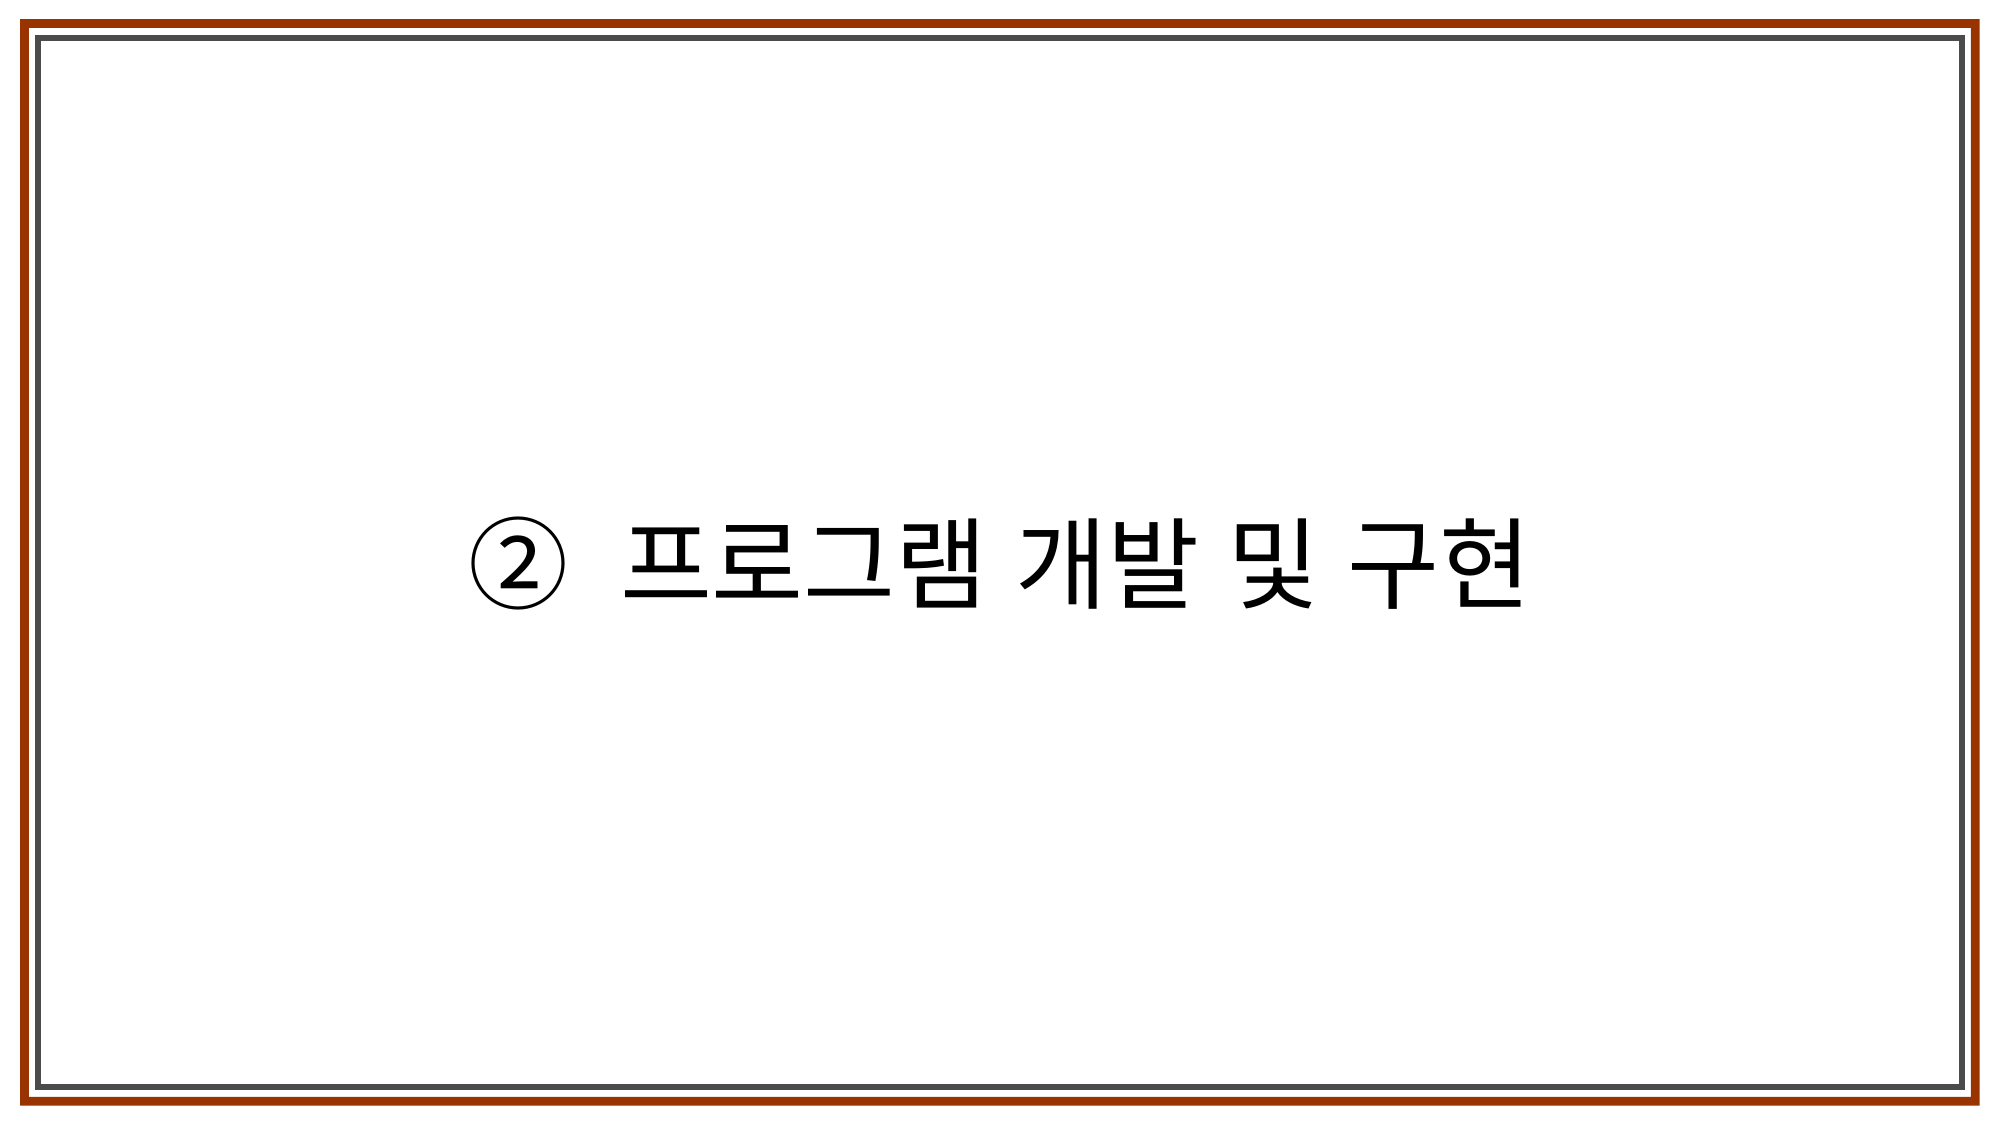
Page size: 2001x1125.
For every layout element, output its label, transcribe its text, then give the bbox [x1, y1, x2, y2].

text_box [35, 35, 1965, 1089]
text_box ② 프로그램 개발 및 구현 [292, 494, 1708, 629]
text_box [19, 18, 1981, 1107]
